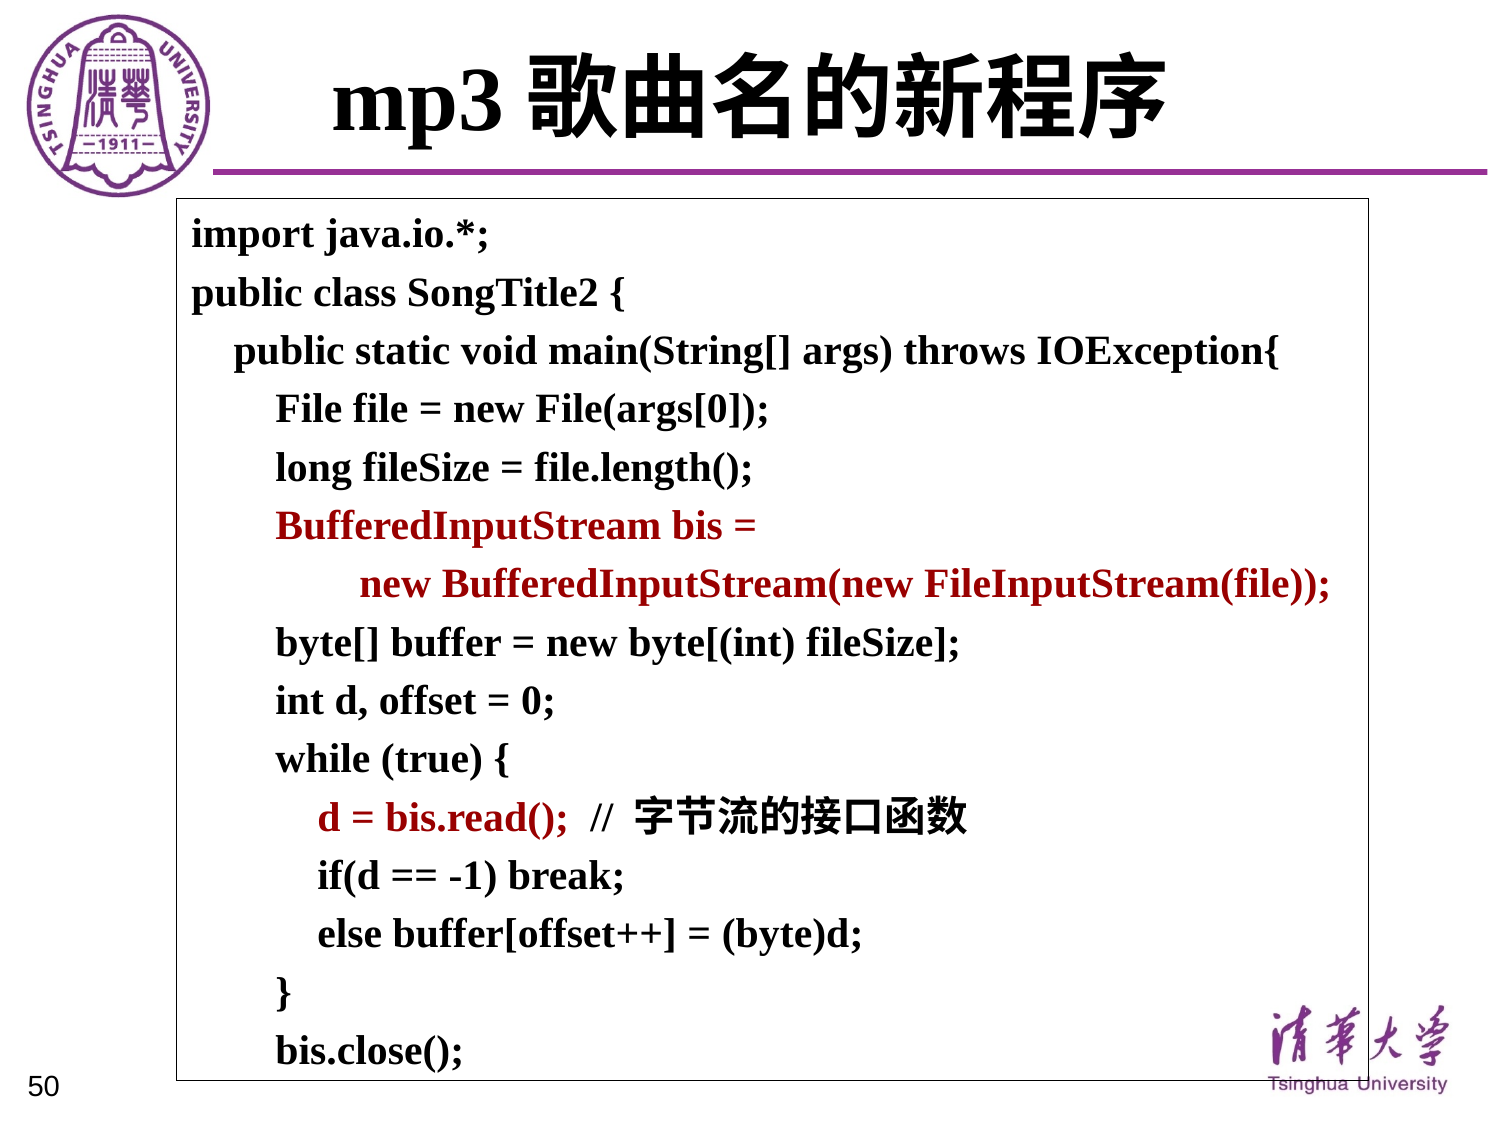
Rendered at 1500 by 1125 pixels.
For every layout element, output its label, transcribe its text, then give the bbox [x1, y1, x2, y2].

text_box import java.io.*; public class SongTitle2 { public static void main(String[] args) throws IOException{ File file = new File(args[0]); long fileSize = file.length(); BufferedInputStream bis = new BufferedInputStream(new FileInputStream(file)); byte[] buffer = new byte[(int) fileSize]; int d, offset = 0; while (true) { d = bis.read(); // 字节流的接口函数 if(d == -1) break; else buffer[offset++] = (byte)d; } bis.close(); [176, 198, 1369, 1081]
picture [1262, 999, 1454, 1101]
picture [24, 12, 213, 37]
picture [24, 151, 213, 200]
title mp3歌曲名的新程序 [24, 37, 1476, 151]
footer 50 [12, 1059, 176, 1125]
